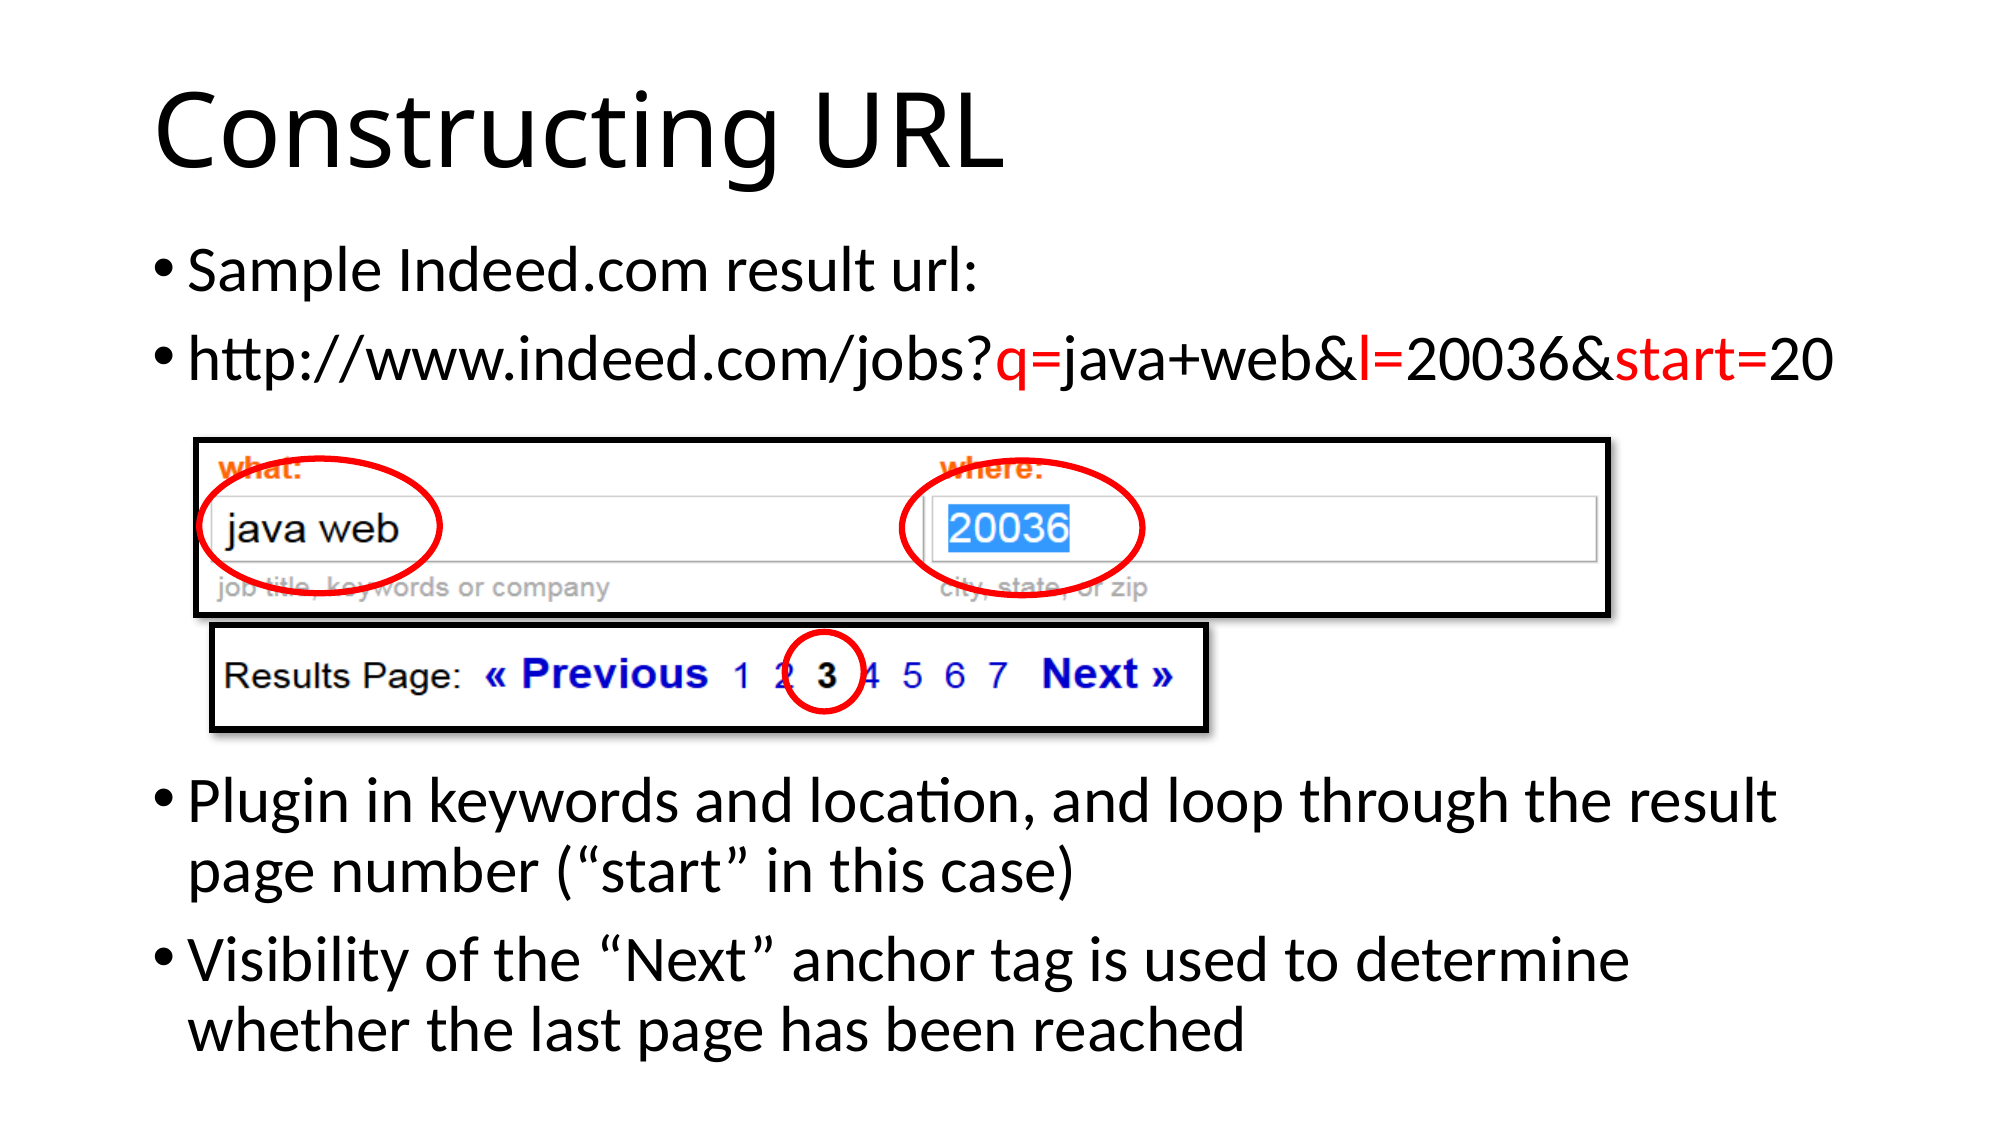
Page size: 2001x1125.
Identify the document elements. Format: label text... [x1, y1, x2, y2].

title Constructing URL [137, 24, 1863, 227]
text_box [199, 442, 1605, 727]
list Sample Indeed.com result url: http://www.indeed.com/jobs?q=java+web&l=20036&start=20 Plugin in keywords and location, and loop through the result page number (“start” in this case) Visibility of the “Next” anchor tag is used to determine whether the last page has been reached [137, 227, 1863, 1097]
